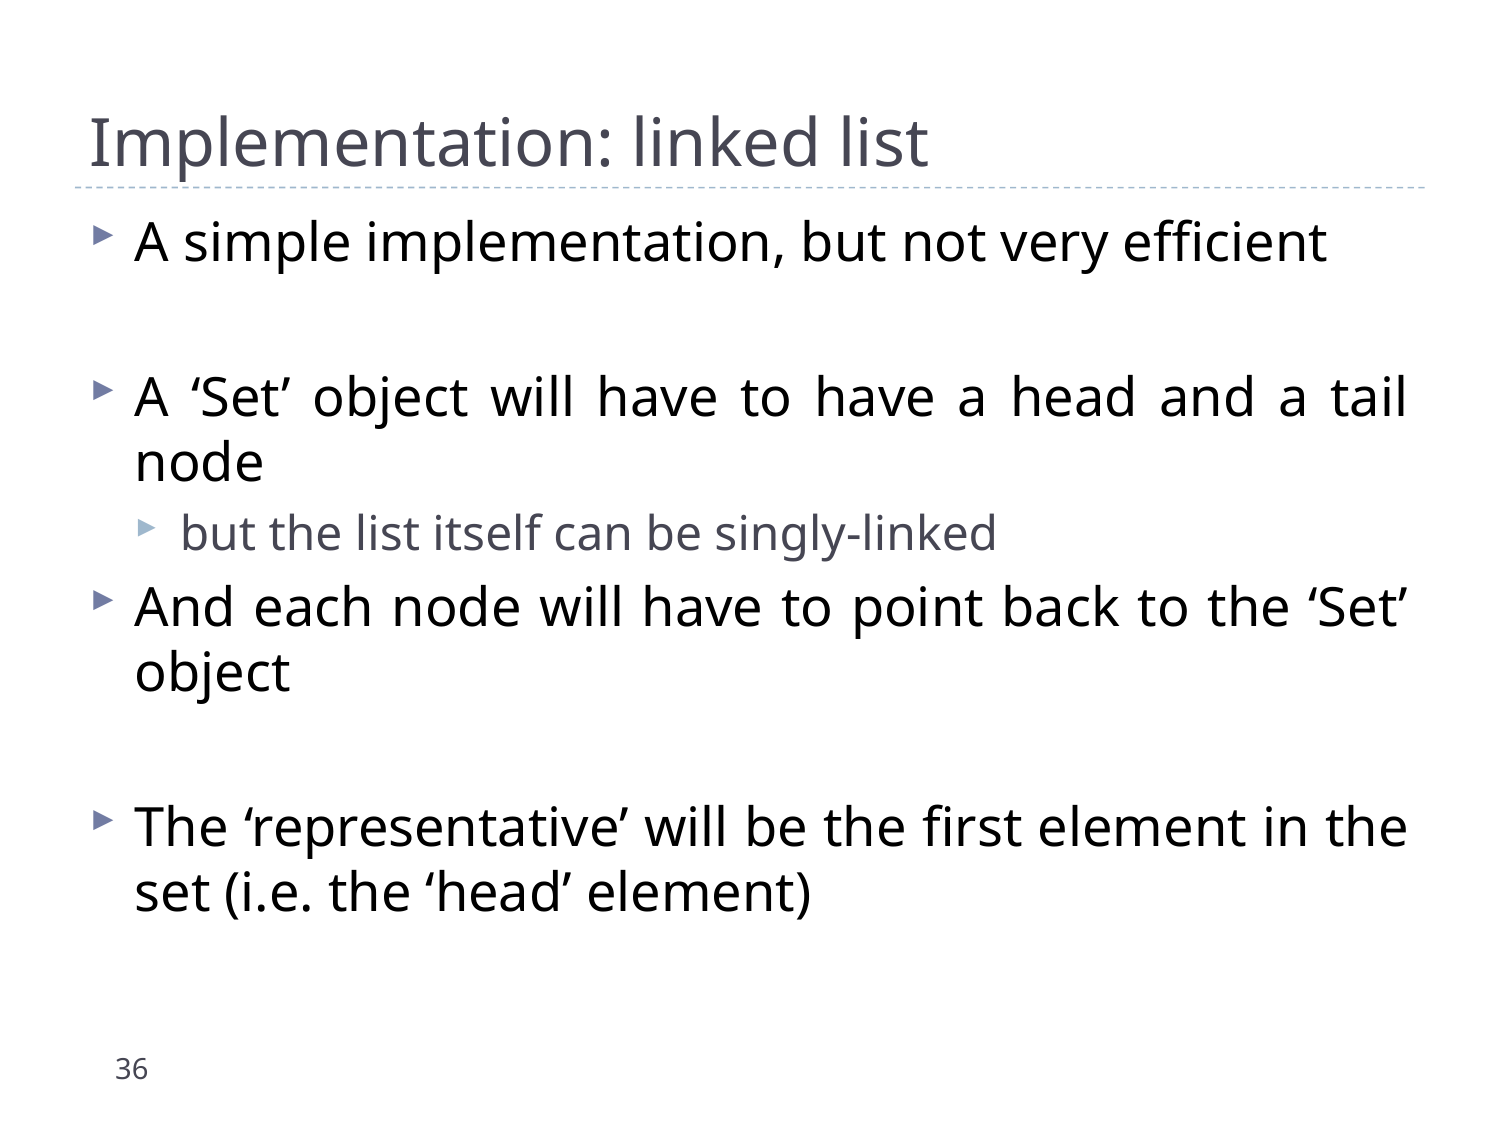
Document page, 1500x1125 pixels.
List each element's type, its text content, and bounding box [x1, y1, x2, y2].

title Implementation: linked list [75, 24, 1425, 188]
slide_number 36 [100, 1042, 426, 1103]
list A simple implementation, but not very efficient A ‘Set’ object will have to have a head and a tail node but the list itself can be singly-linked And each node will have to point back to the ‘Set’ object The ‘representative’ will be the first element in the set (i.e. the ‘head’ element) [75, 200, 1425, 1010]
